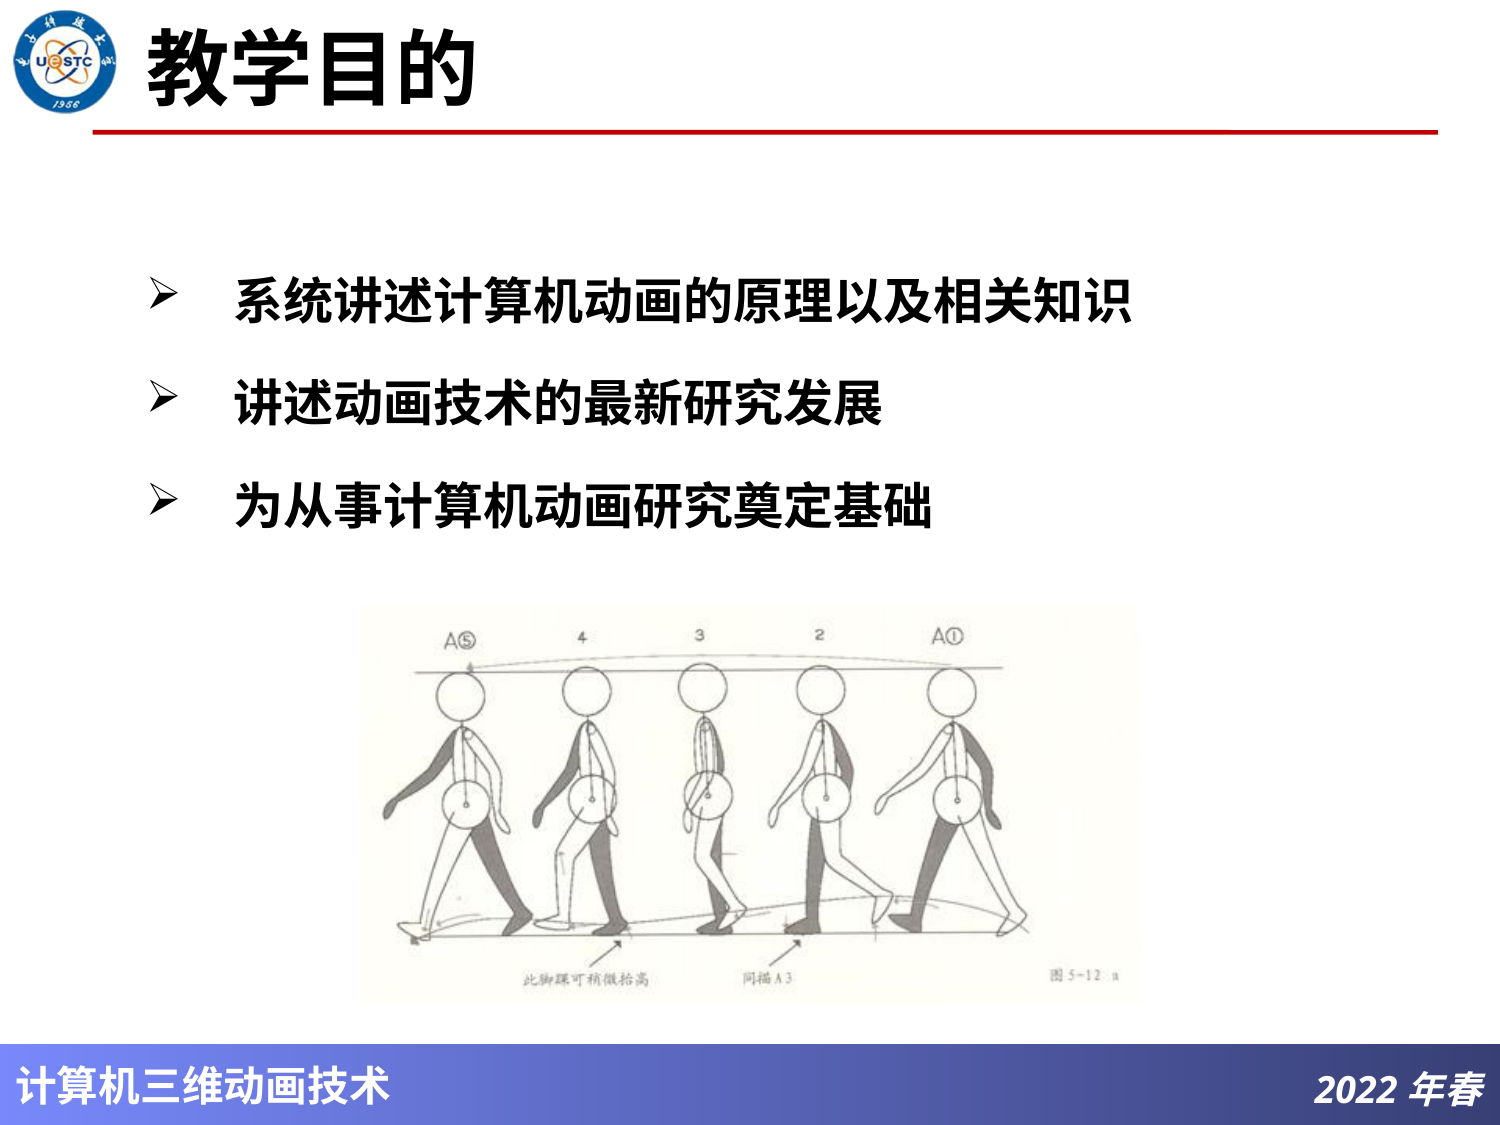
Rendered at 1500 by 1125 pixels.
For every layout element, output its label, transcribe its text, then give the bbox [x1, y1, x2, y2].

picture [359, 606, 1141, 1004]
list 系统讲述计算机动画的原理以及相关知识 讲述动画技术的最新研究发展 为从事计算机动画研究奠定基础 [130, 231, 1382, 534]
picture [0, 0, 123, 123]
title 教学目的 [130, 8, 1487, 124]
